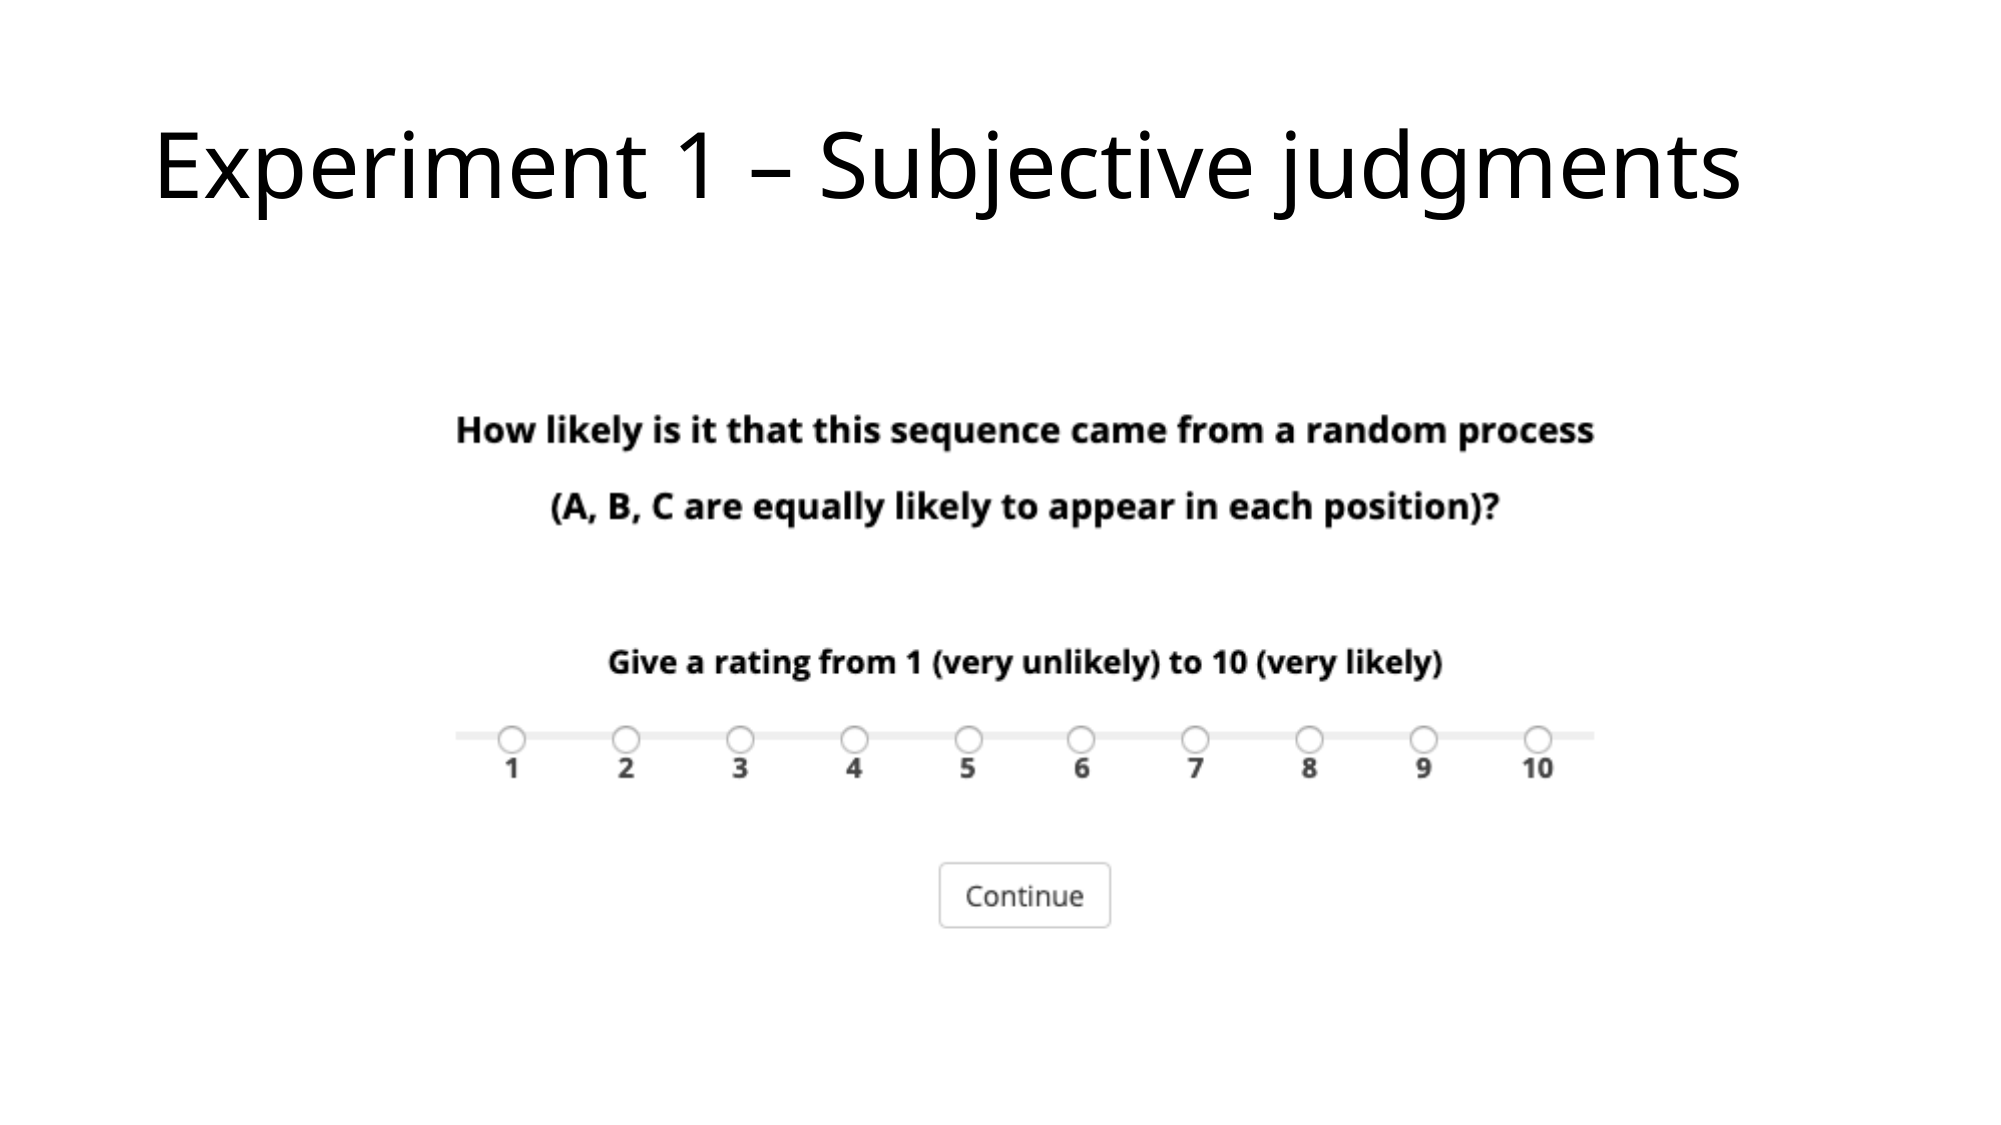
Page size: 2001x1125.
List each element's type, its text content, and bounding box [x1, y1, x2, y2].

title Experiment 1 – Subjective judgments [137, 59, 1863, 278]
picture [330, 339, 1719, 973]
